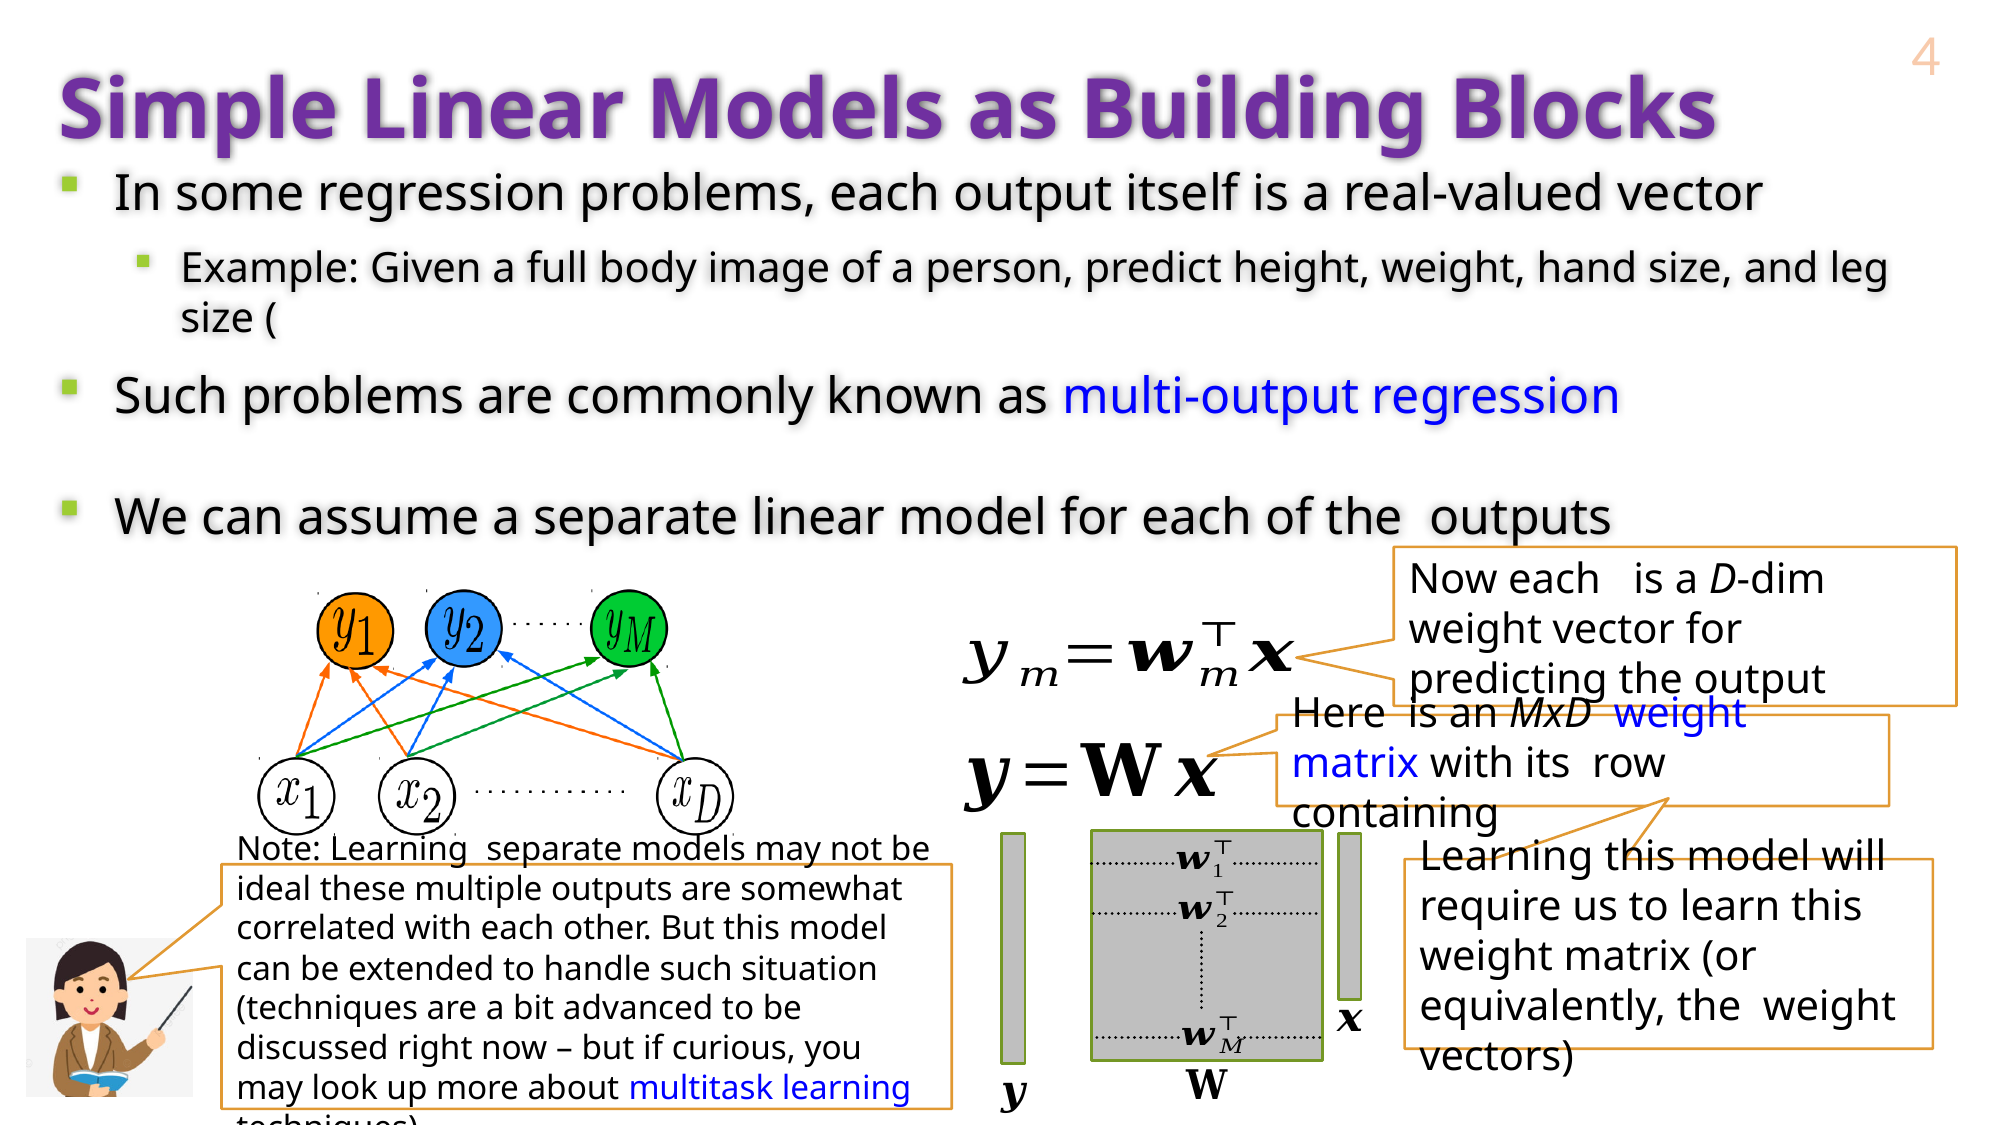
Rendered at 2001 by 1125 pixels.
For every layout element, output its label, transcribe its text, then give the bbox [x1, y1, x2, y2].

text_box [1000, 832, 1026, 1065]
picture [26, 937, 193, 1097]
text_box [1090, 829, 1324, 1062]
text_box [1337, 832, 1362, 1001]
title Simple Linear Models as Building Blocks [43, 27, 1970, 163]
picture [250, 589, 747, 841]
text_box 4 [1857, 22, 1957, 83]
